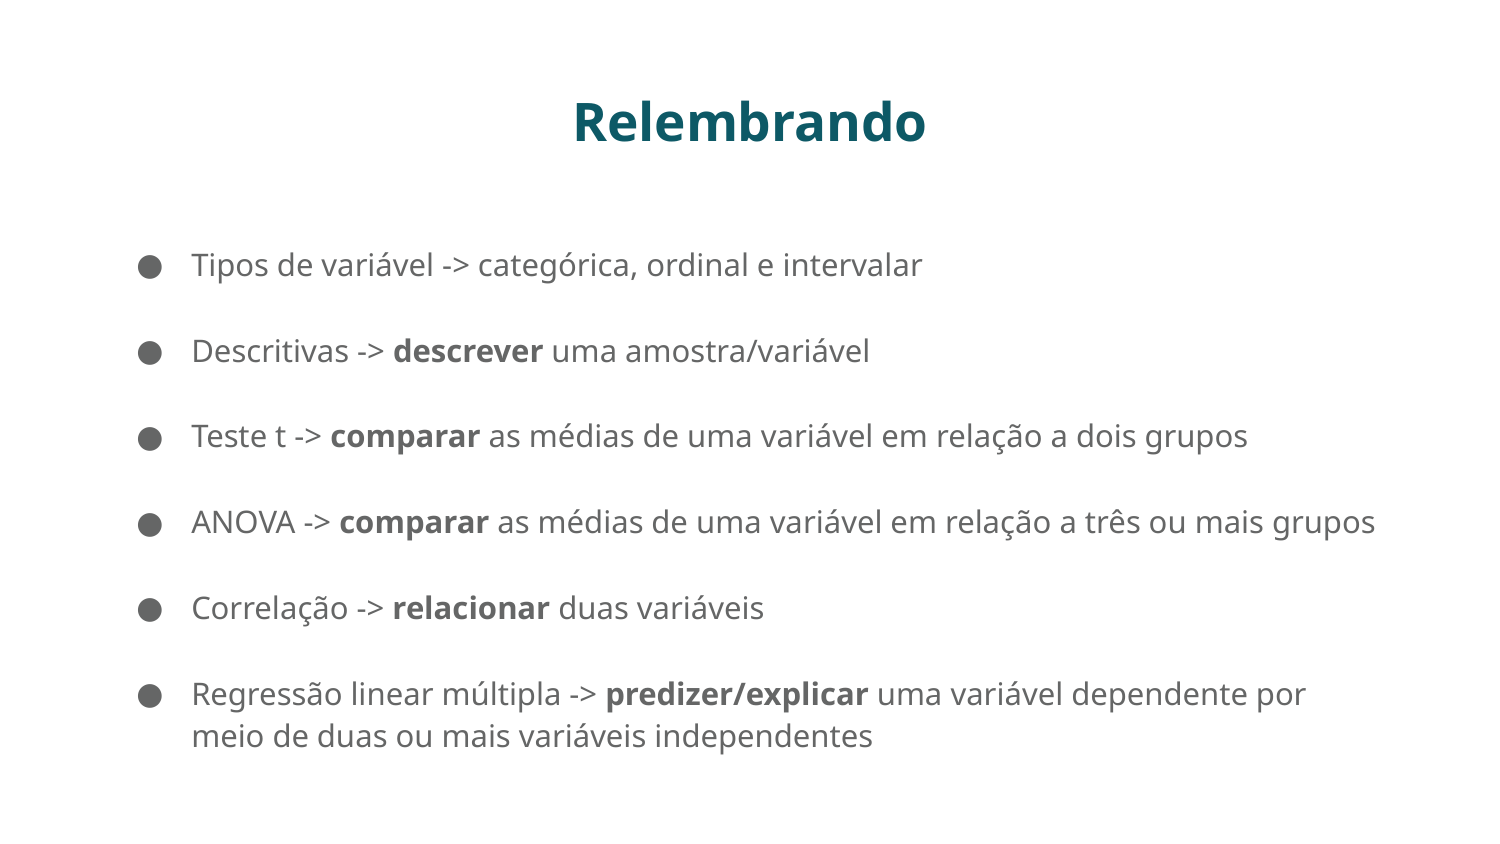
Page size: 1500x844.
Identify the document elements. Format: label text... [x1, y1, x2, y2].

title Relembrando [51, 72, 1449, 167]
list Tipos de variável -> categórica, ordinal e intervalar Descritivas -> descrever uma amostra/variável Teste t -> comparar as médias de uma variável em relação a dois grupos ANOVA -> comparar as médias de uma variável em relação a três ou mais grupos Correlação -> relacionar duas variáveis Regressão linear múltipla -> predizer/explicar uma variável dependente por meio de duas ou mais variáveis independentes [103, 224, 1397, 814]
